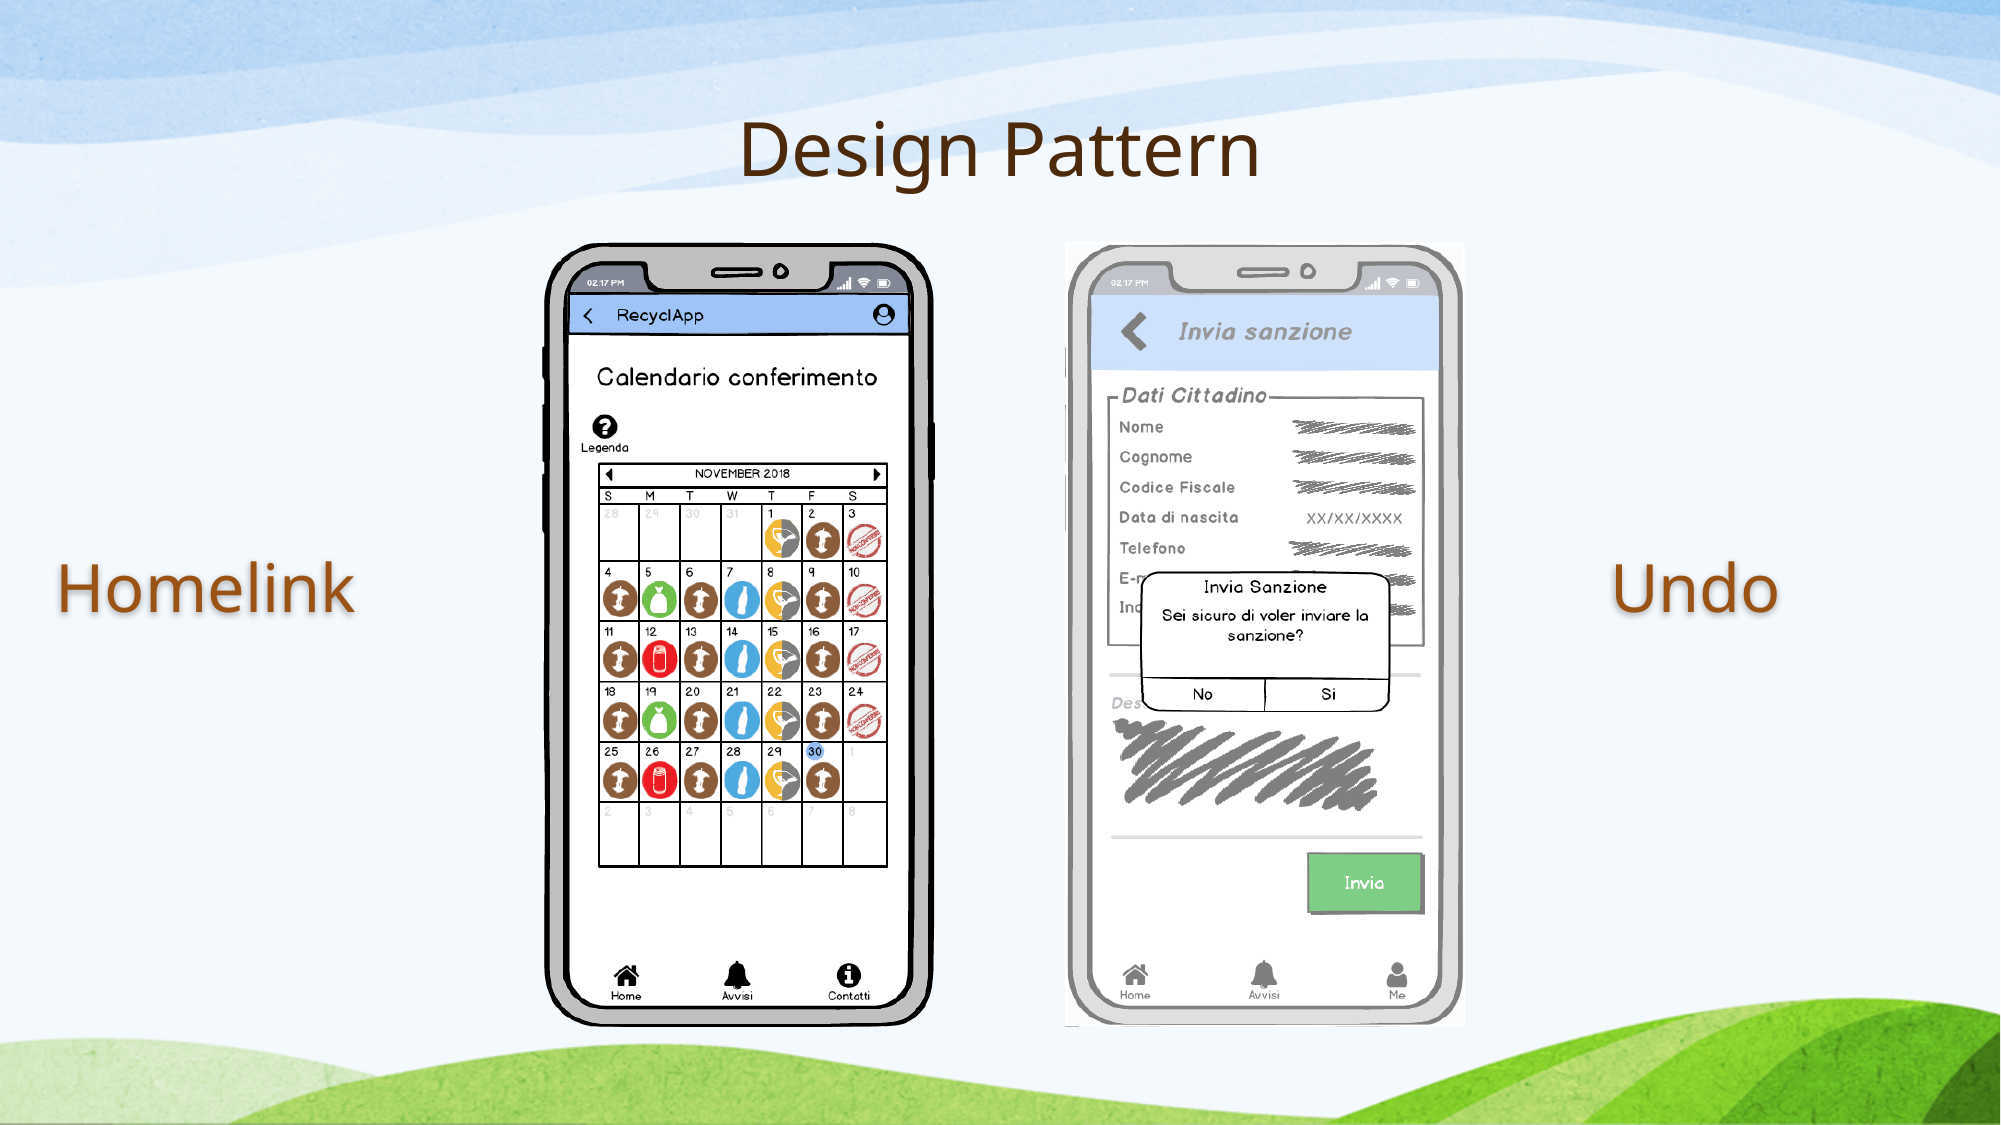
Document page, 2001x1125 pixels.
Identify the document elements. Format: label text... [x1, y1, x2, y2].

title Design Pattern [174, 0, 1825, 200]
picture [0, 0, 2001, 1125]
text_box Homelink [40, 538, 412, 633]
text_box Undo [1595, 538, 1911, 633]
